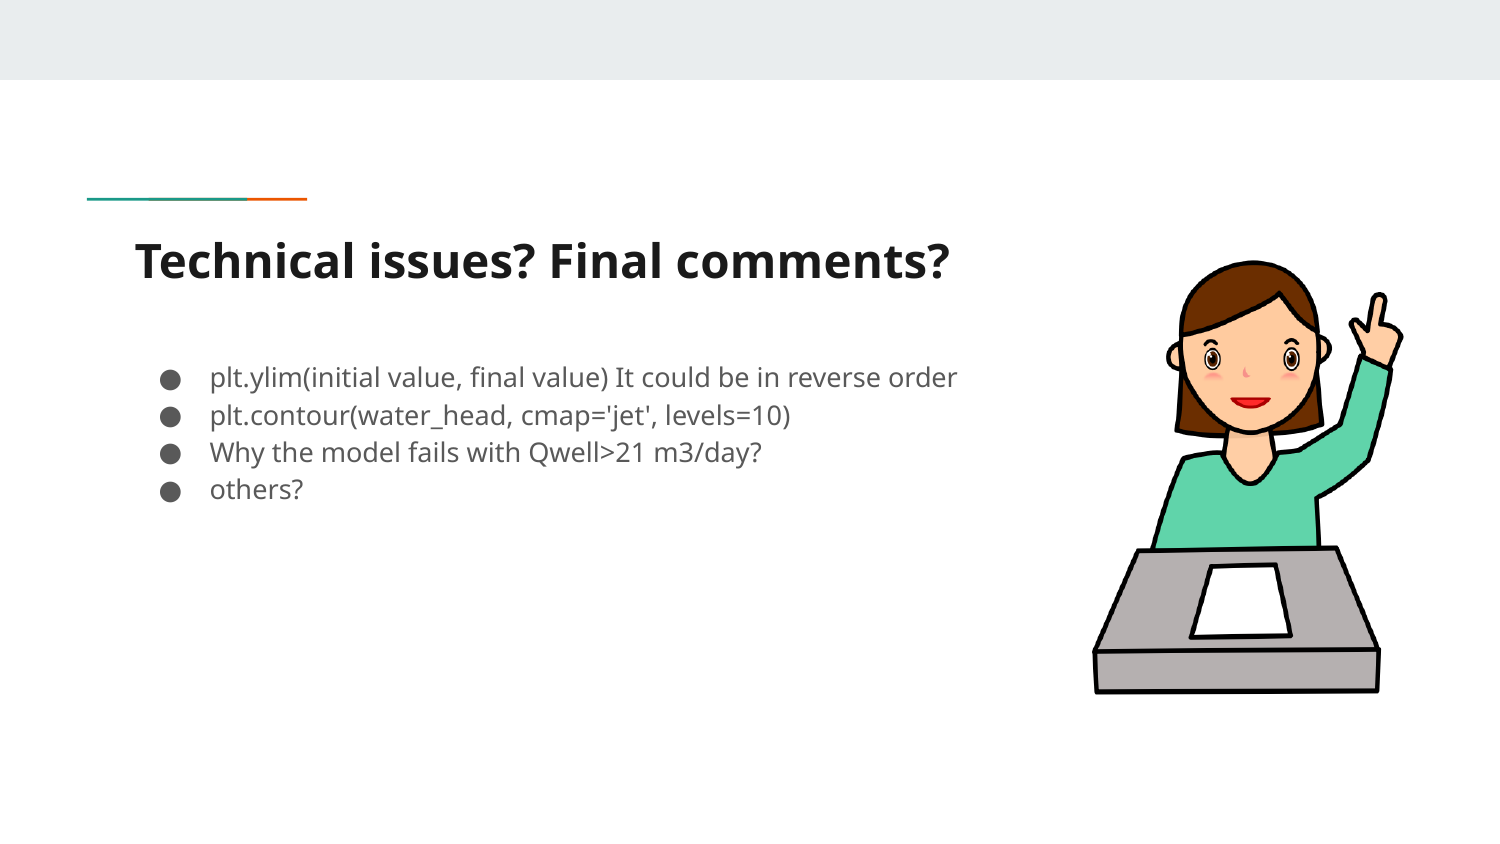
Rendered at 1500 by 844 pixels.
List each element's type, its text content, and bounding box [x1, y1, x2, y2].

picture [1026, 257, 1467, 697]
list plt.ylim(initial value, final value) It could be in reverse order plt.contour(water_head, cmap='jet', levels=10) Why the model fails with Qwell>21 m3/day? others? [119, 341, 1381, 712]
title Technical issues? Final comments? [119, 216, 1381, 305]
